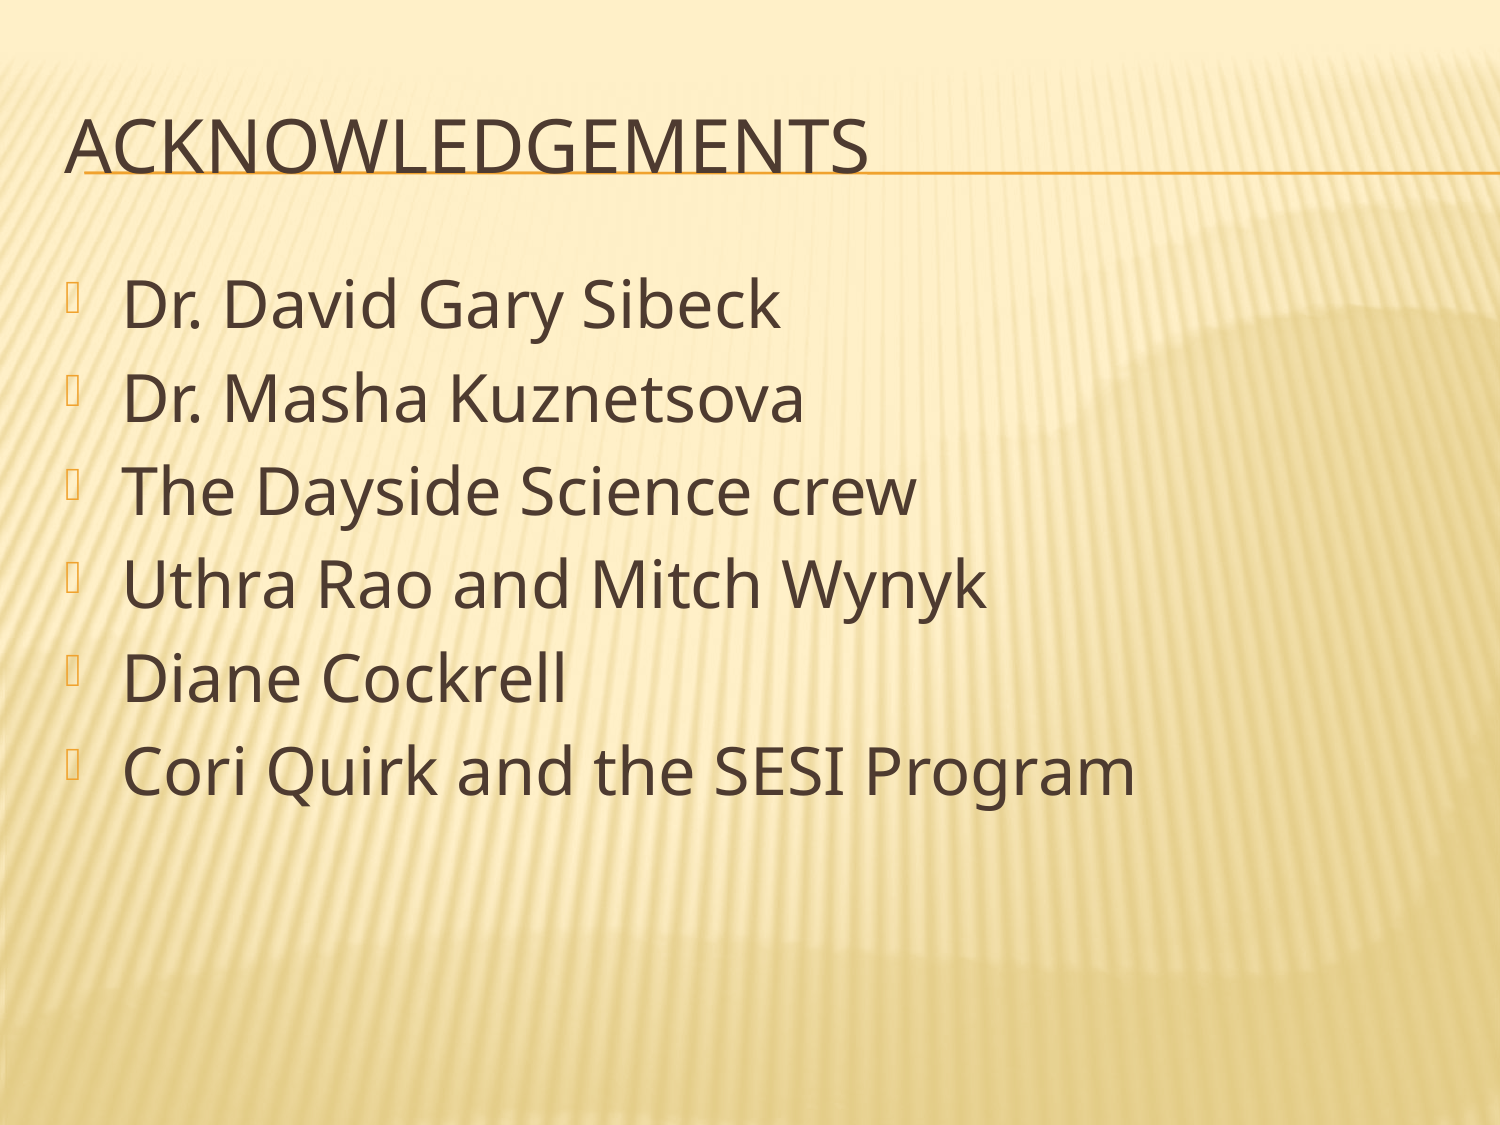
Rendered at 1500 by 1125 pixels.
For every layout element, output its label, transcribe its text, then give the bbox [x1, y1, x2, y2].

title Acknowledgements [50, 75, 1475, 213]
list Dr. David Gary Sibeck Dr. Masha Kuznetsova The Dayside Science crew Uthra Rao and Mitch Wynyk Diane Cockrell Cori Quirk and the SESI Program [50, 254, 1475, 998]
